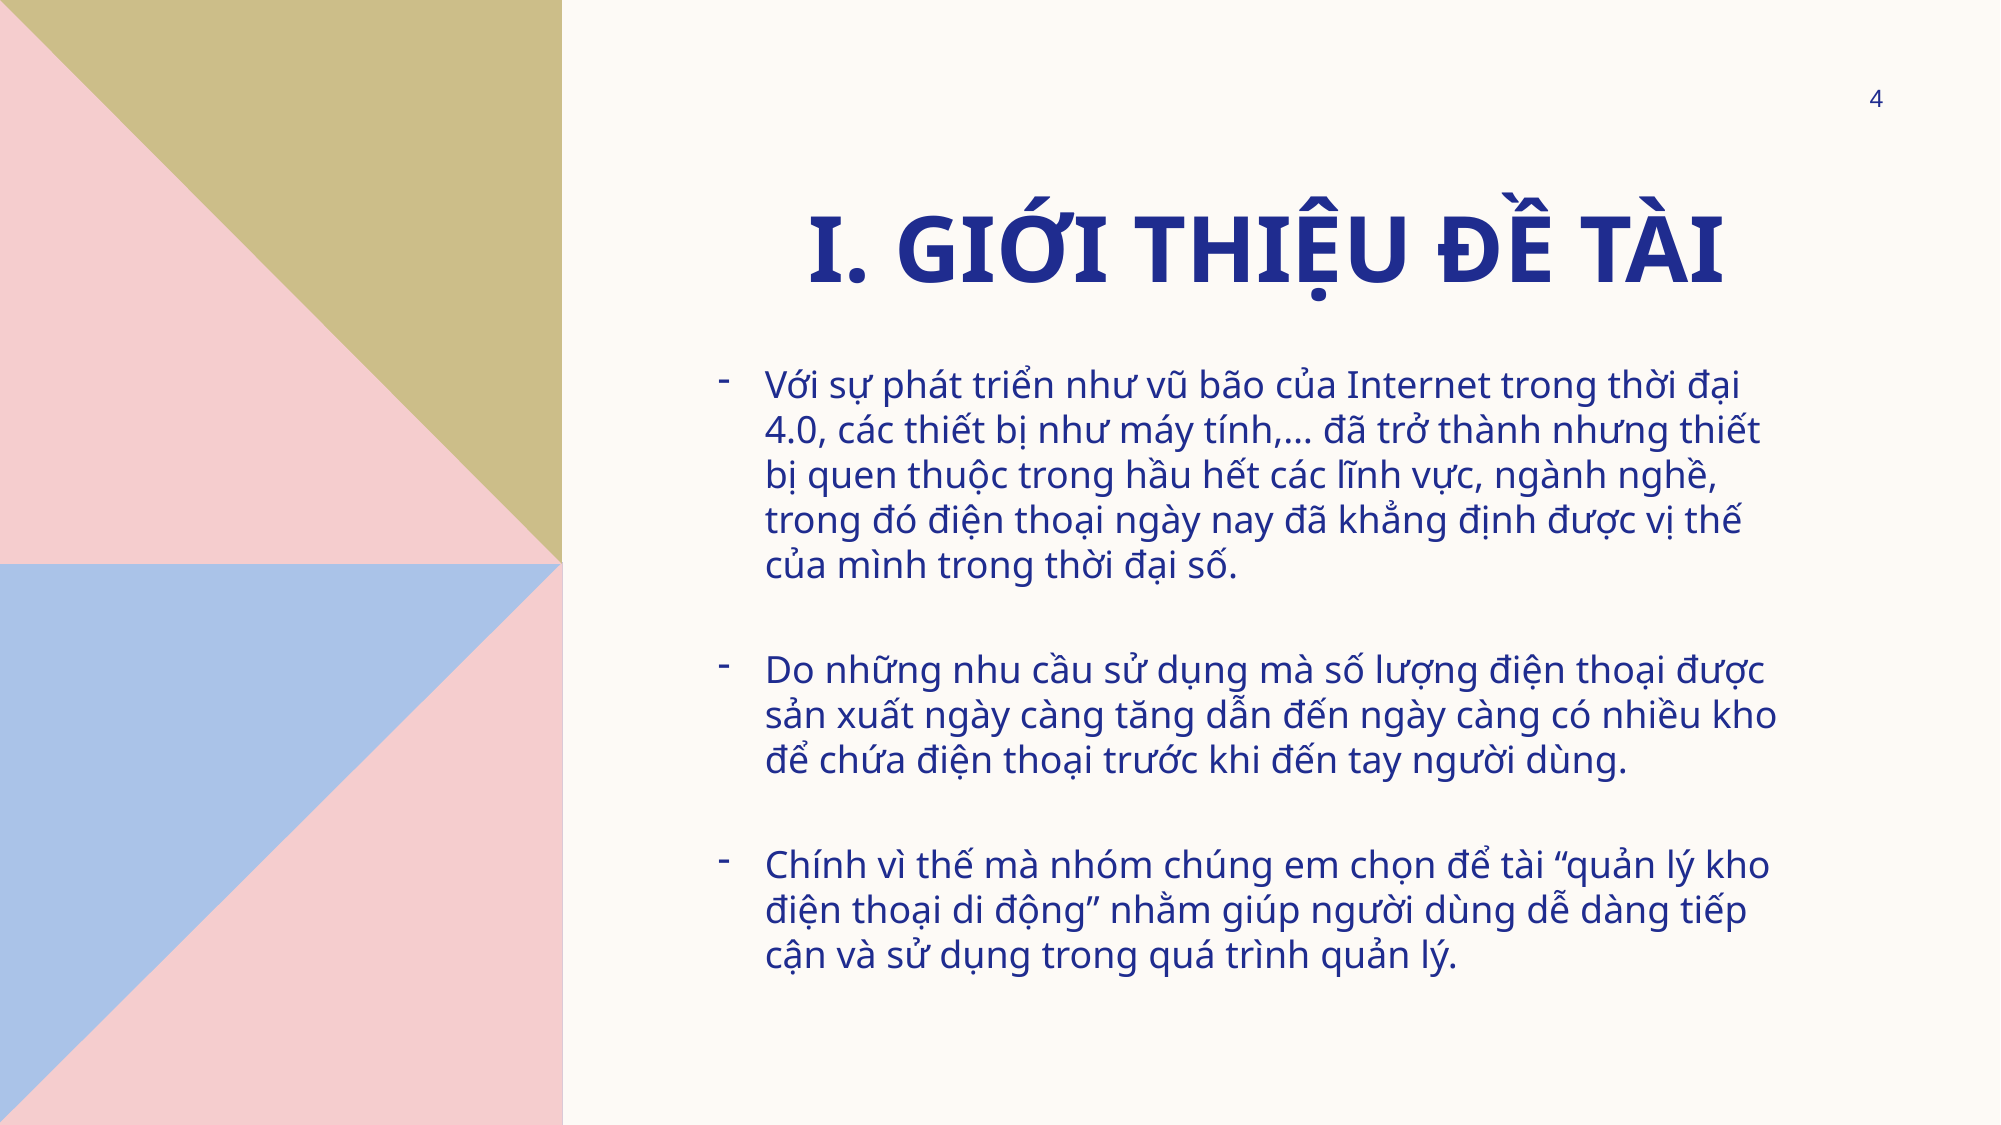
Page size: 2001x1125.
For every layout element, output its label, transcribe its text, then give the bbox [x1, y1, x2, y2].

list Với sự phát triển như vũ bão của Internet trong thời đại 4.0, các thiết bị như máy tính,… đã trở thành nhưng thiết bị quen thuộc trong hầu hết các lĩnh vực, ngành nghề, trong đó điện thoại ngày nay đã khẳng định được vị thế của mình trong thời đại số. Do những nhu cầu sử dụng mà số lượng điện thoại được sản xuất ngày càng tăng dẫn đến ngày càng có nhiều kho để chứa điện thoại trước khi đến tay người dùng. Chính vì thế mà nhóm chúng em chọn để tài “quản lý kho điện thoại di động” nhằm giúp người dùng dễ dàng tiếp cận và sử dụng trong quá trình quản lý. [702, 353, 1813, 958]
slide_number 4 [1795, 75, 1958, 120]
title I. Giới thiệu đề tài [724, 183, 1835, 309]
